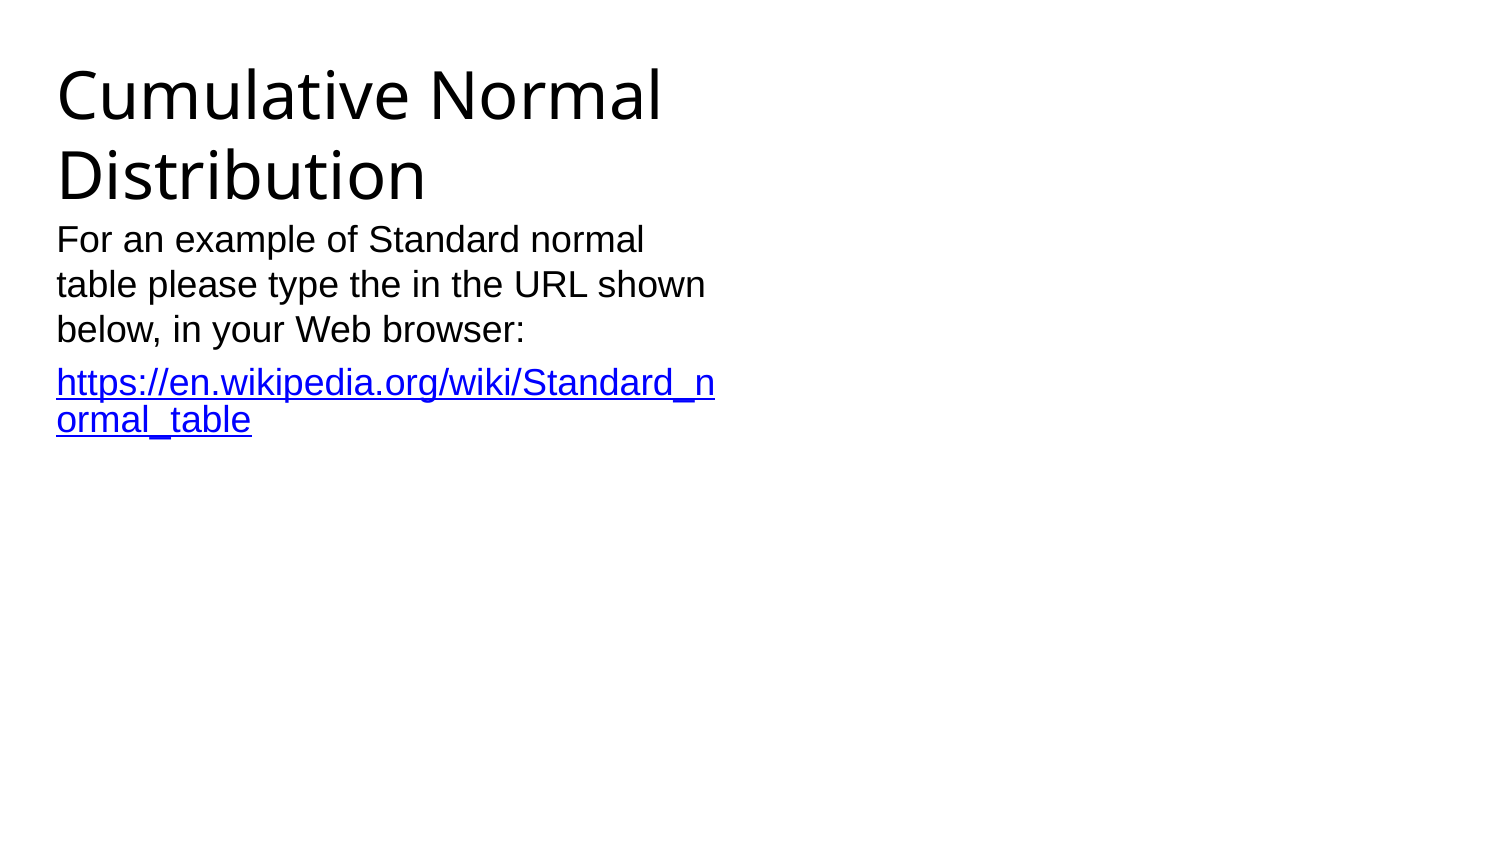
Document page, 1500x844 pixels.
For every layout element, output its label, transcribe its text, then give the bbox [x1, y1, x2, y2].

list For an example of Standard normal table please type the in the URL shown below, in your Web browser: https://en.wikipedia.org/wiki/Standard_normal_table [41, 208, 750, 778]
title Cumulative Normal Distribution [41, 45, 1056, 208]
